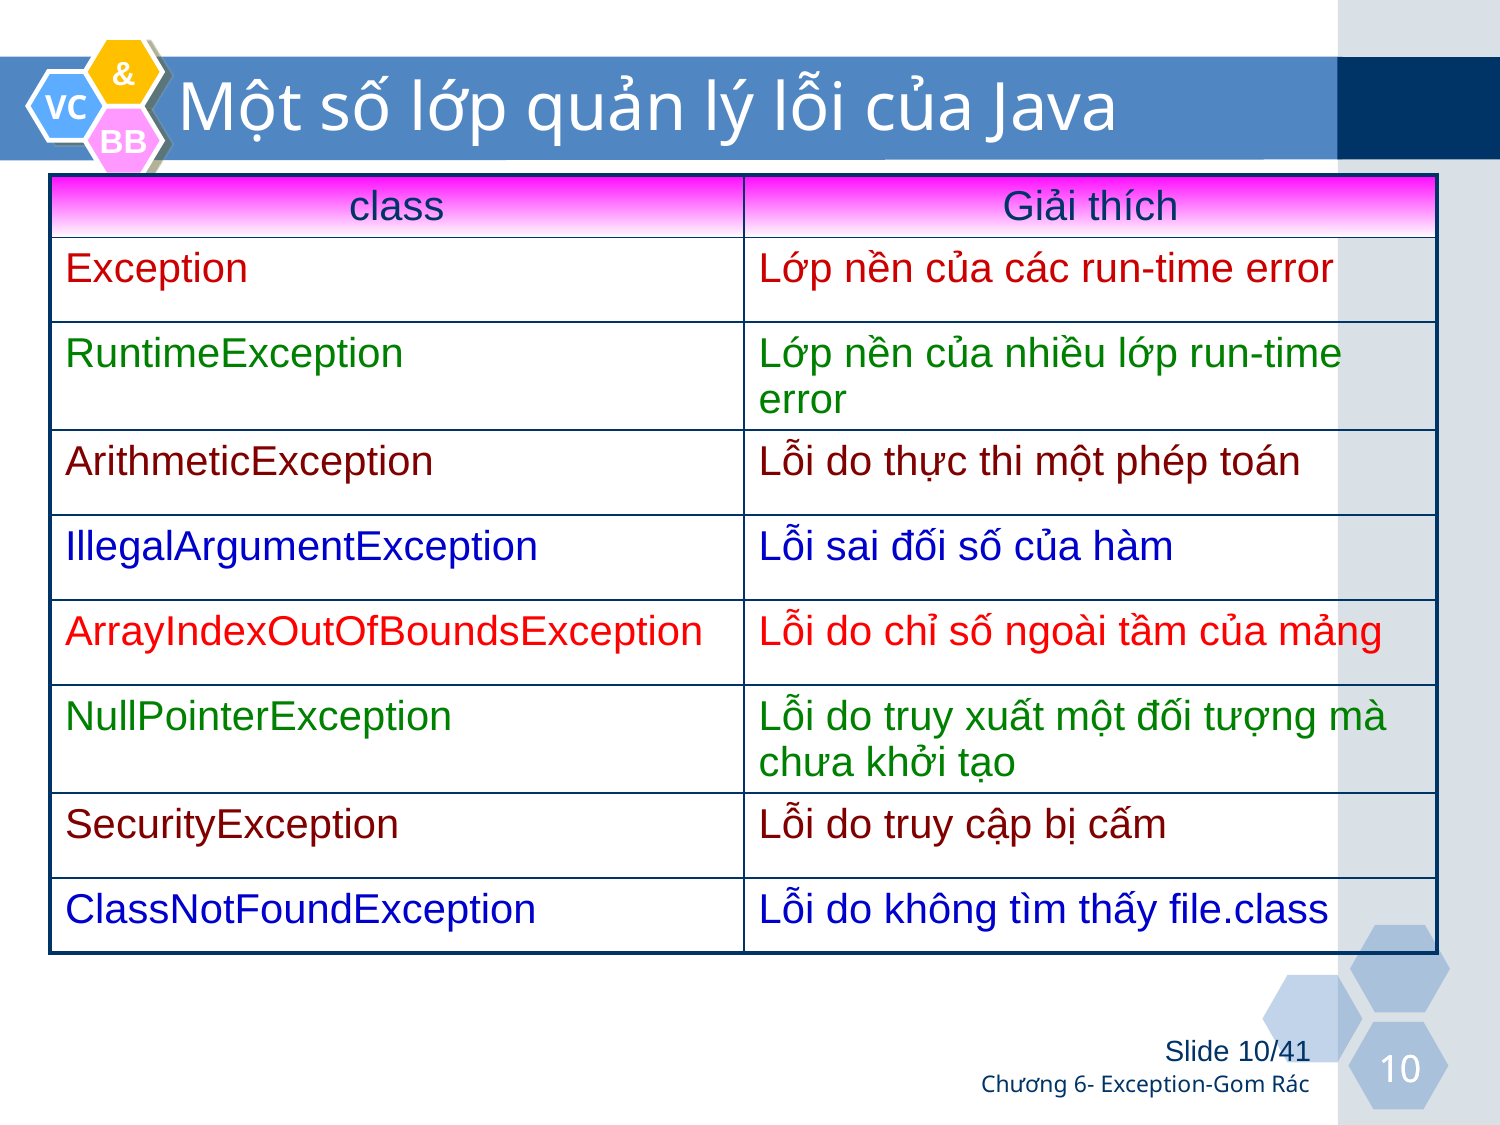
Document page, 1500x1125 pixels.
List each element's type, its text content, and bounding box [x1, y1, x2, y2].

table_cell NullPointerException [52, 686, 743, 792]
slide_number Slide 10/41 [1149, 1024, 1500, 1103]
table_header Giải thích [745, 177, 1435, 237]
table_cell Lỗi do chỉ số ngoài tầm của mảng [745, 601, 1435, 684]
table_cell RuntimeException [52, 323, 743, 429]
table_cell Lớp nền của các run-time error [745, 238, 1435, 321]
table_cell Lỗi do không tìm thấy file.class [745, 879, 1435, 951]
table_cell Lỗi do truy xuất một đối tượng mà chưa khởi tạo [745, 686, 1435, 792]
table_cell ArrayIndexOutOfBoundsException [52, 601, 743, 684]
table_cell SecurityException [52, 794, 743, 877]
table_cell Lỗi do truy cập bị cấm [745, 794, 1435, 877]
table_cell Lỗi sai đối số của hàm [745, 516, 1435, 599]
table_header class [52, 177, 743, 237]
table_cell IllegalArgumentException [52, 516, 743, 599]
table_cell Exception [52, 238, 743, 321]
title Một số lớp quản lý lỗi của Java [162, 57, 1500, 151]
table_cell Lớp nền của nhiều lớp run-time error [745, 323, 1435, 429]
table_cell ClassNotFoundException [52, 879, 743, 951]
table_cell Lỗi do thực thi một phép toán [745, 431, 1435, 514]
footer Chương 6- Exception-Gom Rác [849, 1062, 1149, 1101]
table_cell ArithmeticException [52, 431, 743, 514]
